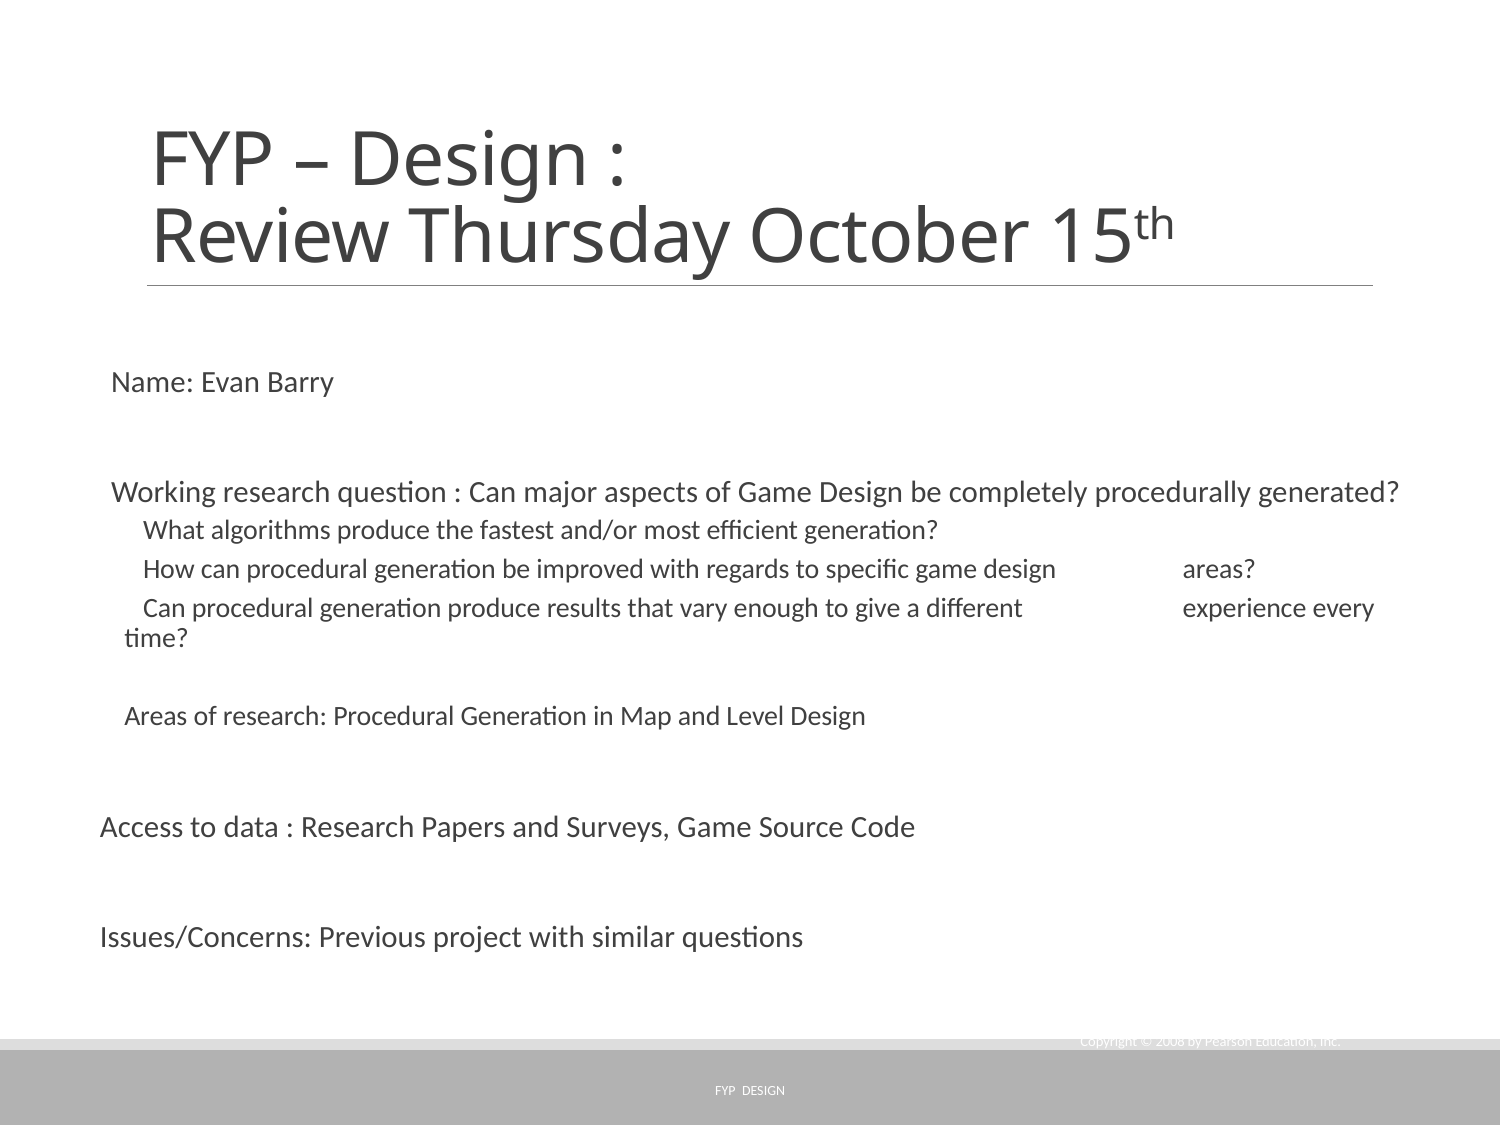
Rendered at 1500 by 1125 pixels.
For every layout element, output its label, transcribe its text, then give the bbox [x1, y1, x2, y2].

footer FYP Design [453, 1059, 1047, 1120]
list Name: Evan Barry Working research question : Can major aspects of Game Design be completely procedurally generated? What algorithms produce the fastest and/or most efficient generation? How can procedural generation be improved with regards to specific game design areas? Can procedural generation produce results that vary enough to give a different experience every time? Areas of research: Procedural Generation in Map and Level Design Access to data : Research Papers and Surveys, Game Source Code Issues/Concerns: Previous project with similar questions [99, 299, 1425, 1038]
title FYP – Design : Review Thursday October 15th [135, 47, 1373, 285]
